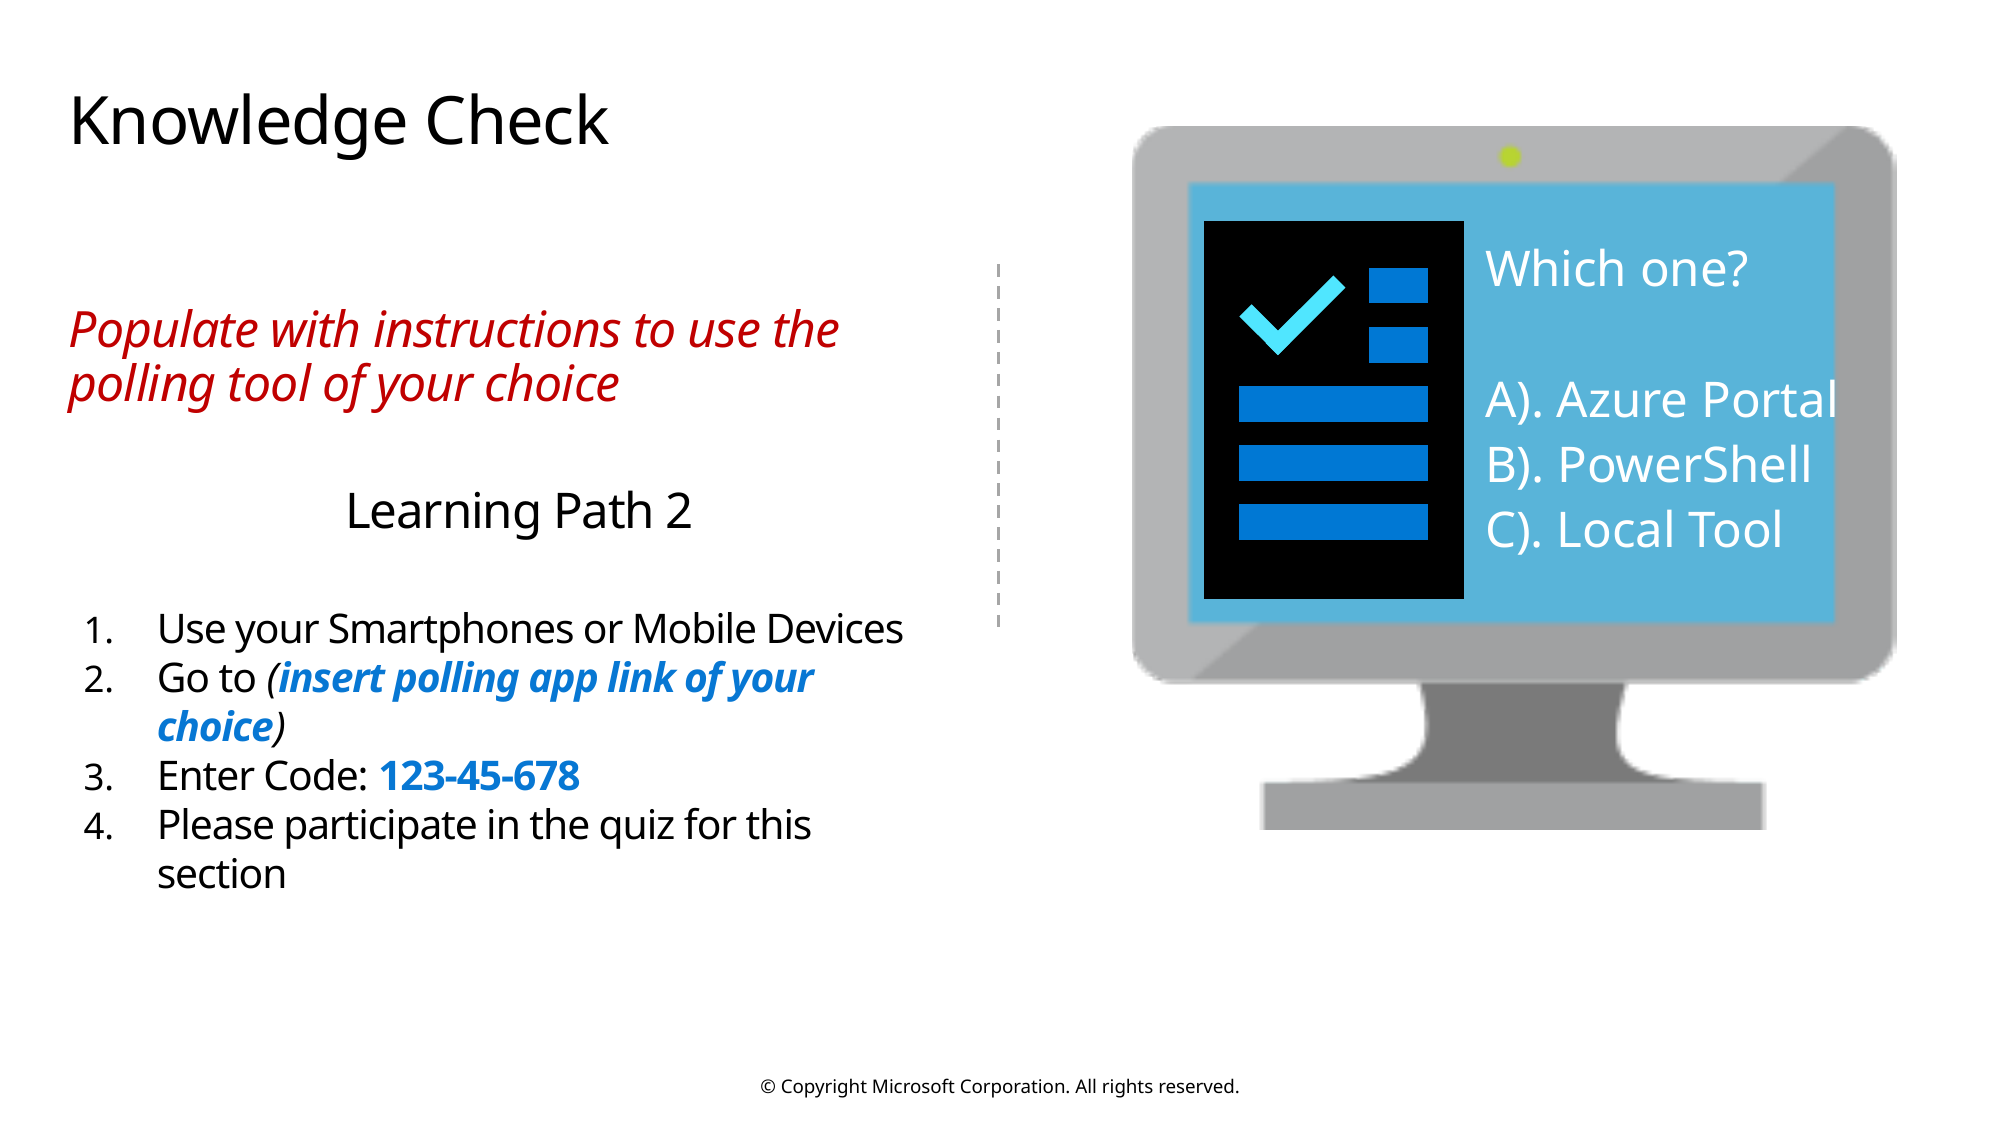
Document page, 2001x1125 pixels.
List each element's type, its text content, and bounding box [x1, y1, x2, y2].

text_box Learning Path 2 [68, 471, 971, 548]
text_box Use your Smartphones or Mobile Devices Go to (insert polling app link of your choice) Enter Code: 123-45-678 Please participate in the quiz for this section [68, 595, 957, 827]
picture [1132, 126, 1897, 830]
title Knowledge Check [68, 72, 1930, 184]
text_box Populate with instructions to use the polling tool of your choice [68, 289, 971, 433]
